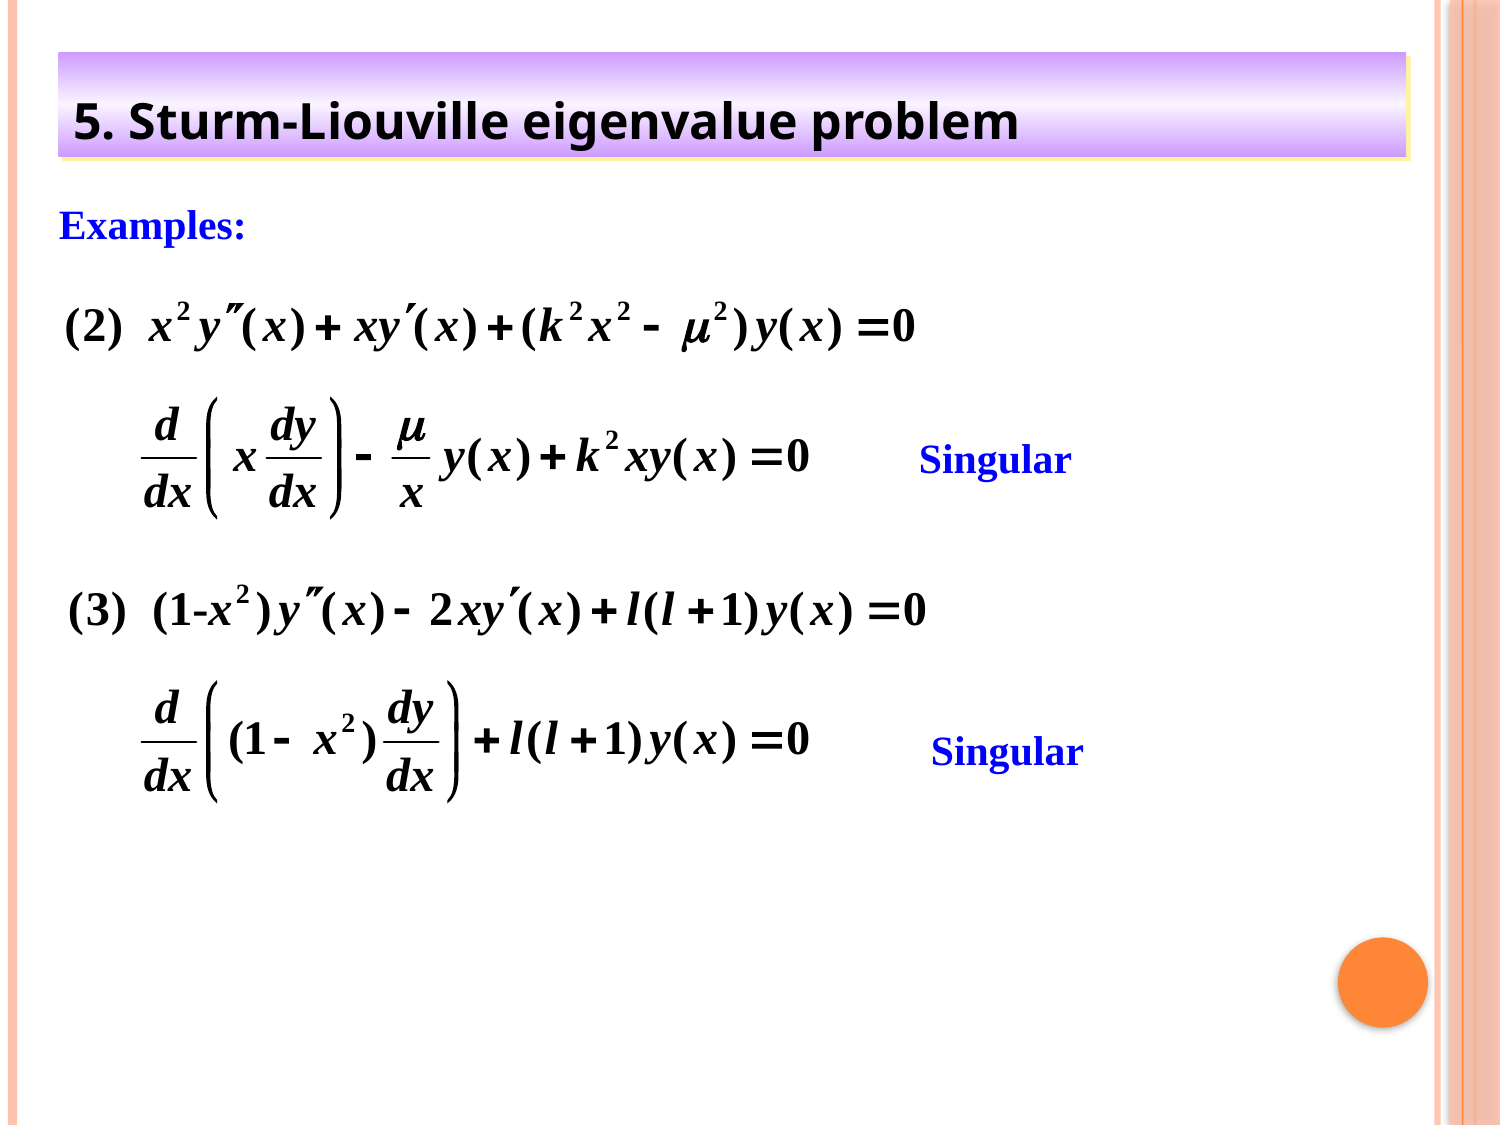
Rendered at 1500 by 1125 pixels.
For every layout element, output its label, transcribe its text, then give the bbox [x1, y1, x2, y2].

text_box Singular [904, 424, 1097, 489]
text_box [132, 386, 820, 528]
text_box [58, 288, 926, 363]
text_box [61, 572, 938, 646]
text_box 5. Sturm-Liouville eigenvalue problem [58, 52, 1407, 157]
slide_number [1331, 937, 1432, 1023]
text_box Singular [916, 716, 1109, 782]
text_box Examples: [58, 187, 248, 248]
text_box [132, 669, 820, 812]
